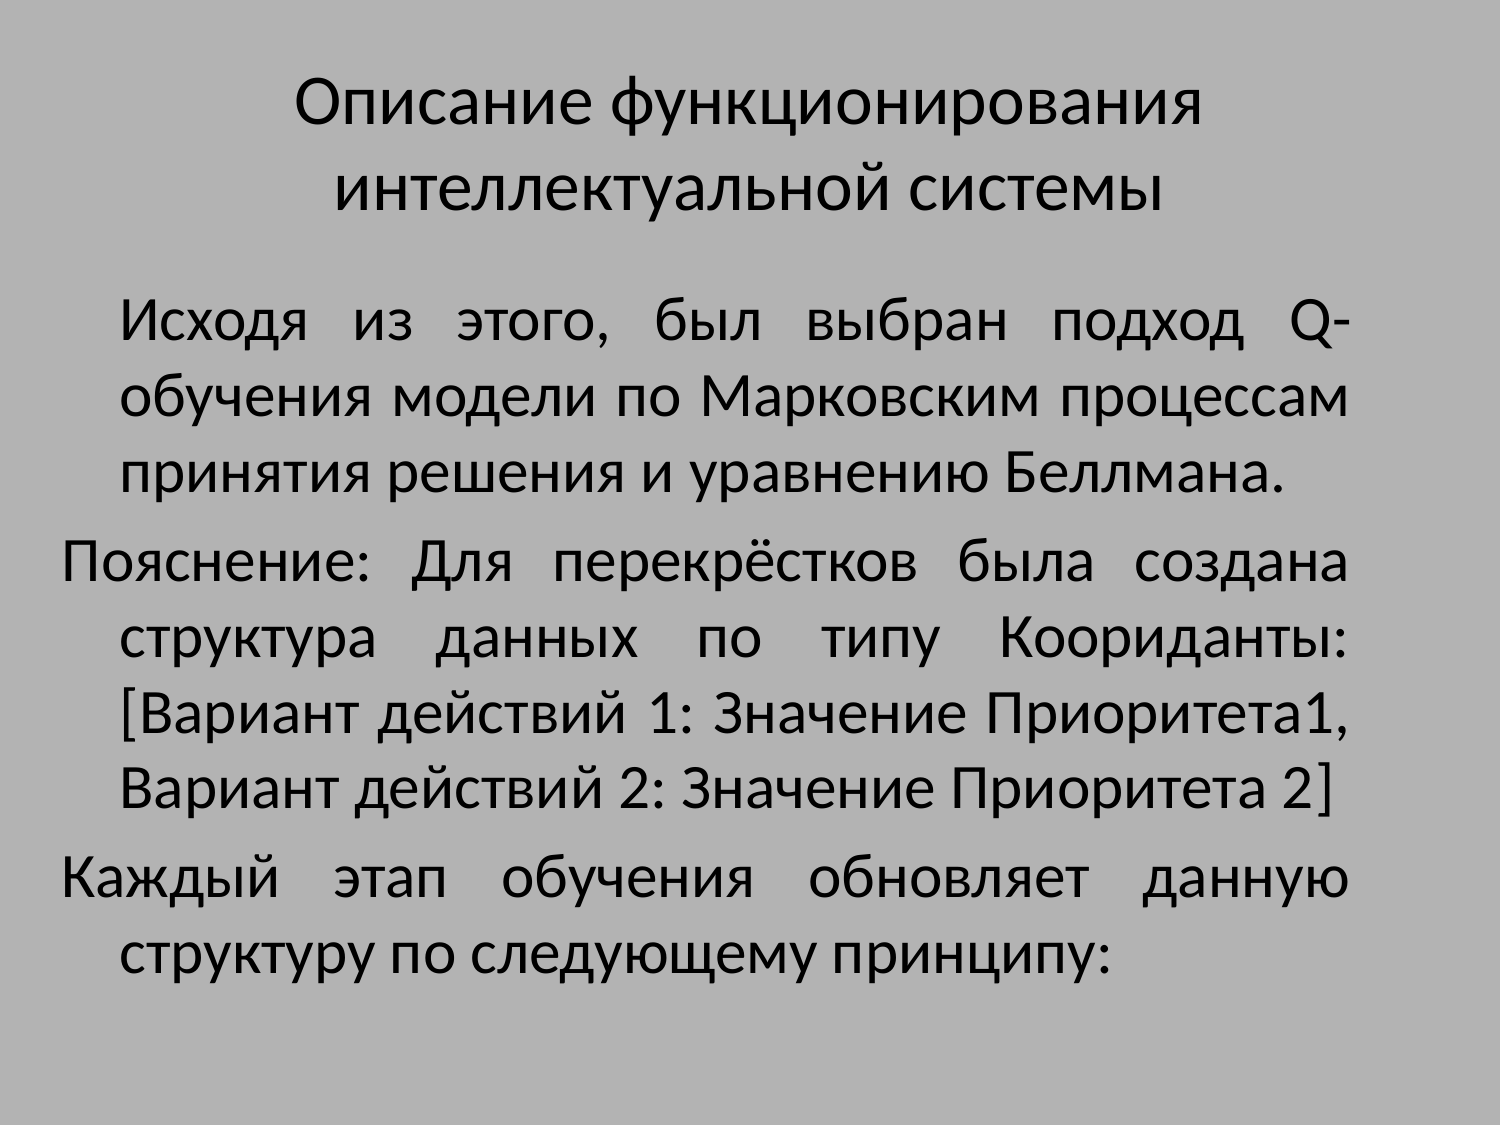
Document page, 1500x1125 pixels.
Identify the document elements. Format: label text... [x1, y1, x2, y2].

list Исходя из этого, был выбран подход Q-обучения модели по Марковским процессам принятия решения и уравнению Беллмана. Пояснение: Для перекрёстков была создана структура данных по типу Коориданты:[Вариант действий 1: Значение Приоритета1, Вариант действий 2: Значение Приоритета 2] Каждый этап обучения обновляет данную структуру по следующему принципу: [46, 269, 1367, 1012]
title Описание функционирования интеллектуальной системы [75, 45, 1425, 233]
